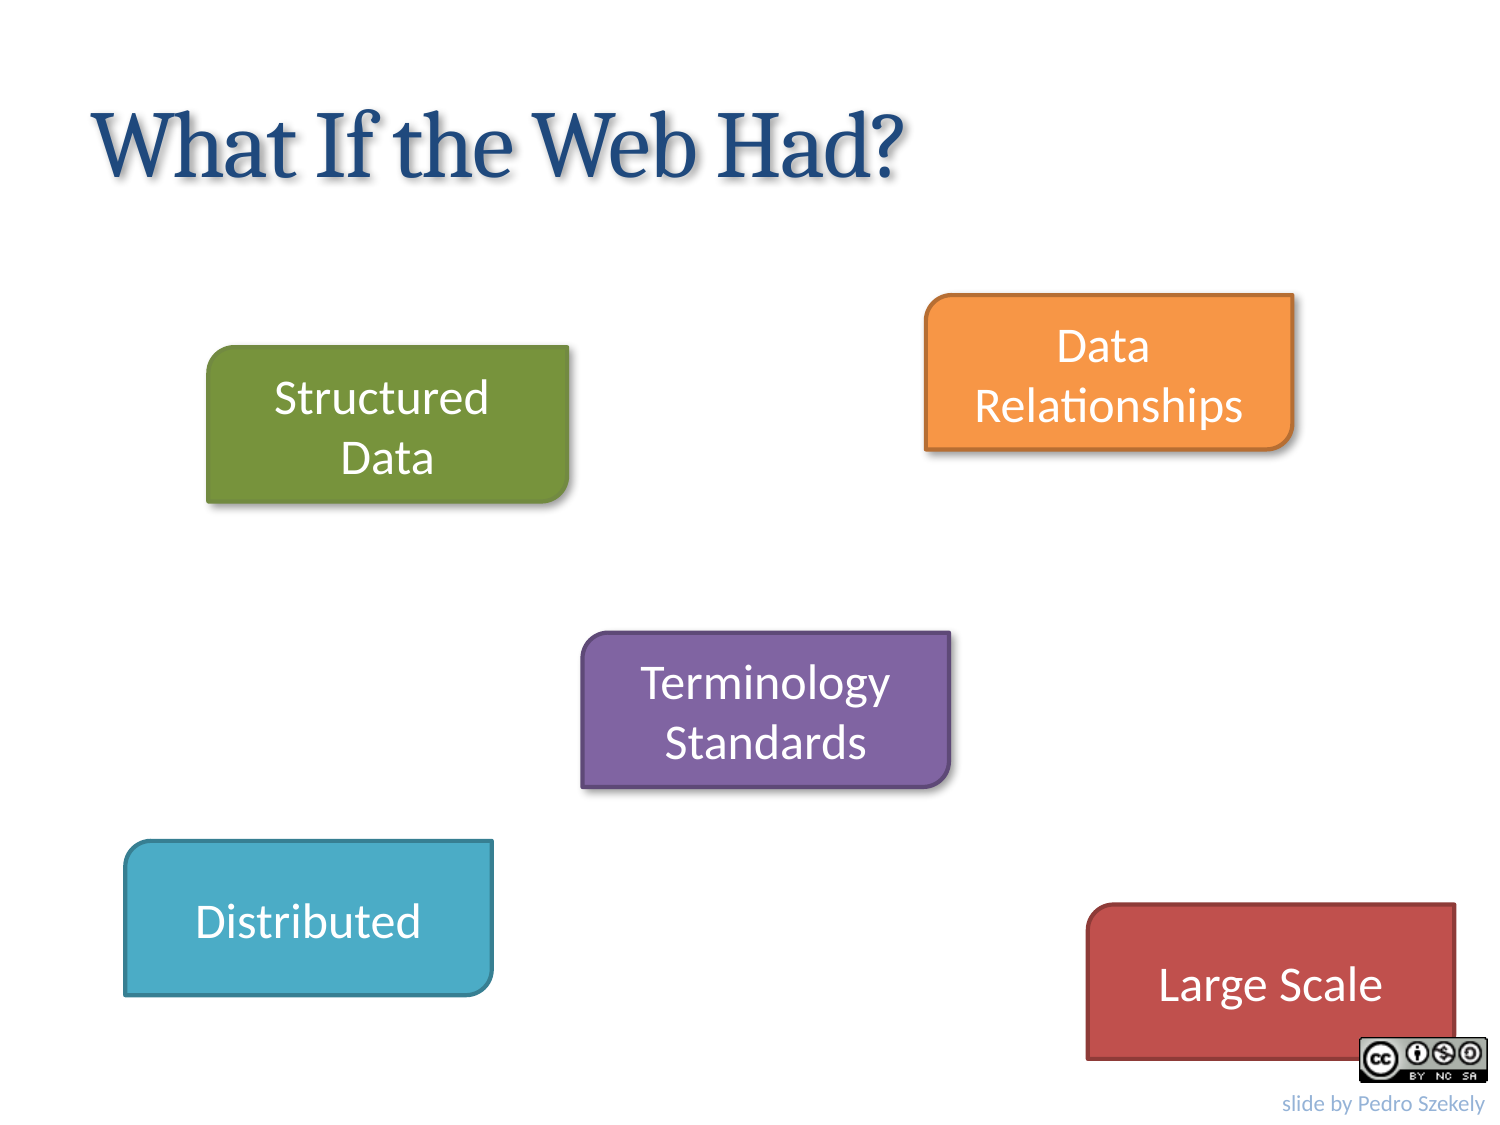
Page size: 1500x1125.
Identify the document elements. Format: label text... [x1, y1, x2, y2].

title What If the Web Had? [75, 45, 1434, 233]
text_box Terminology Standards [580, 630, 952, 790]
text_box Distributed [123, 838, 494, 998]
text_box Large Scale [1085, 902, 1457, 1061]
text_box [1262, 1019, 1500, 1125]
text_box Structured Data [206, 345, 570, 504]
text_box Data Relationships [923, 292, 1295, 452]
